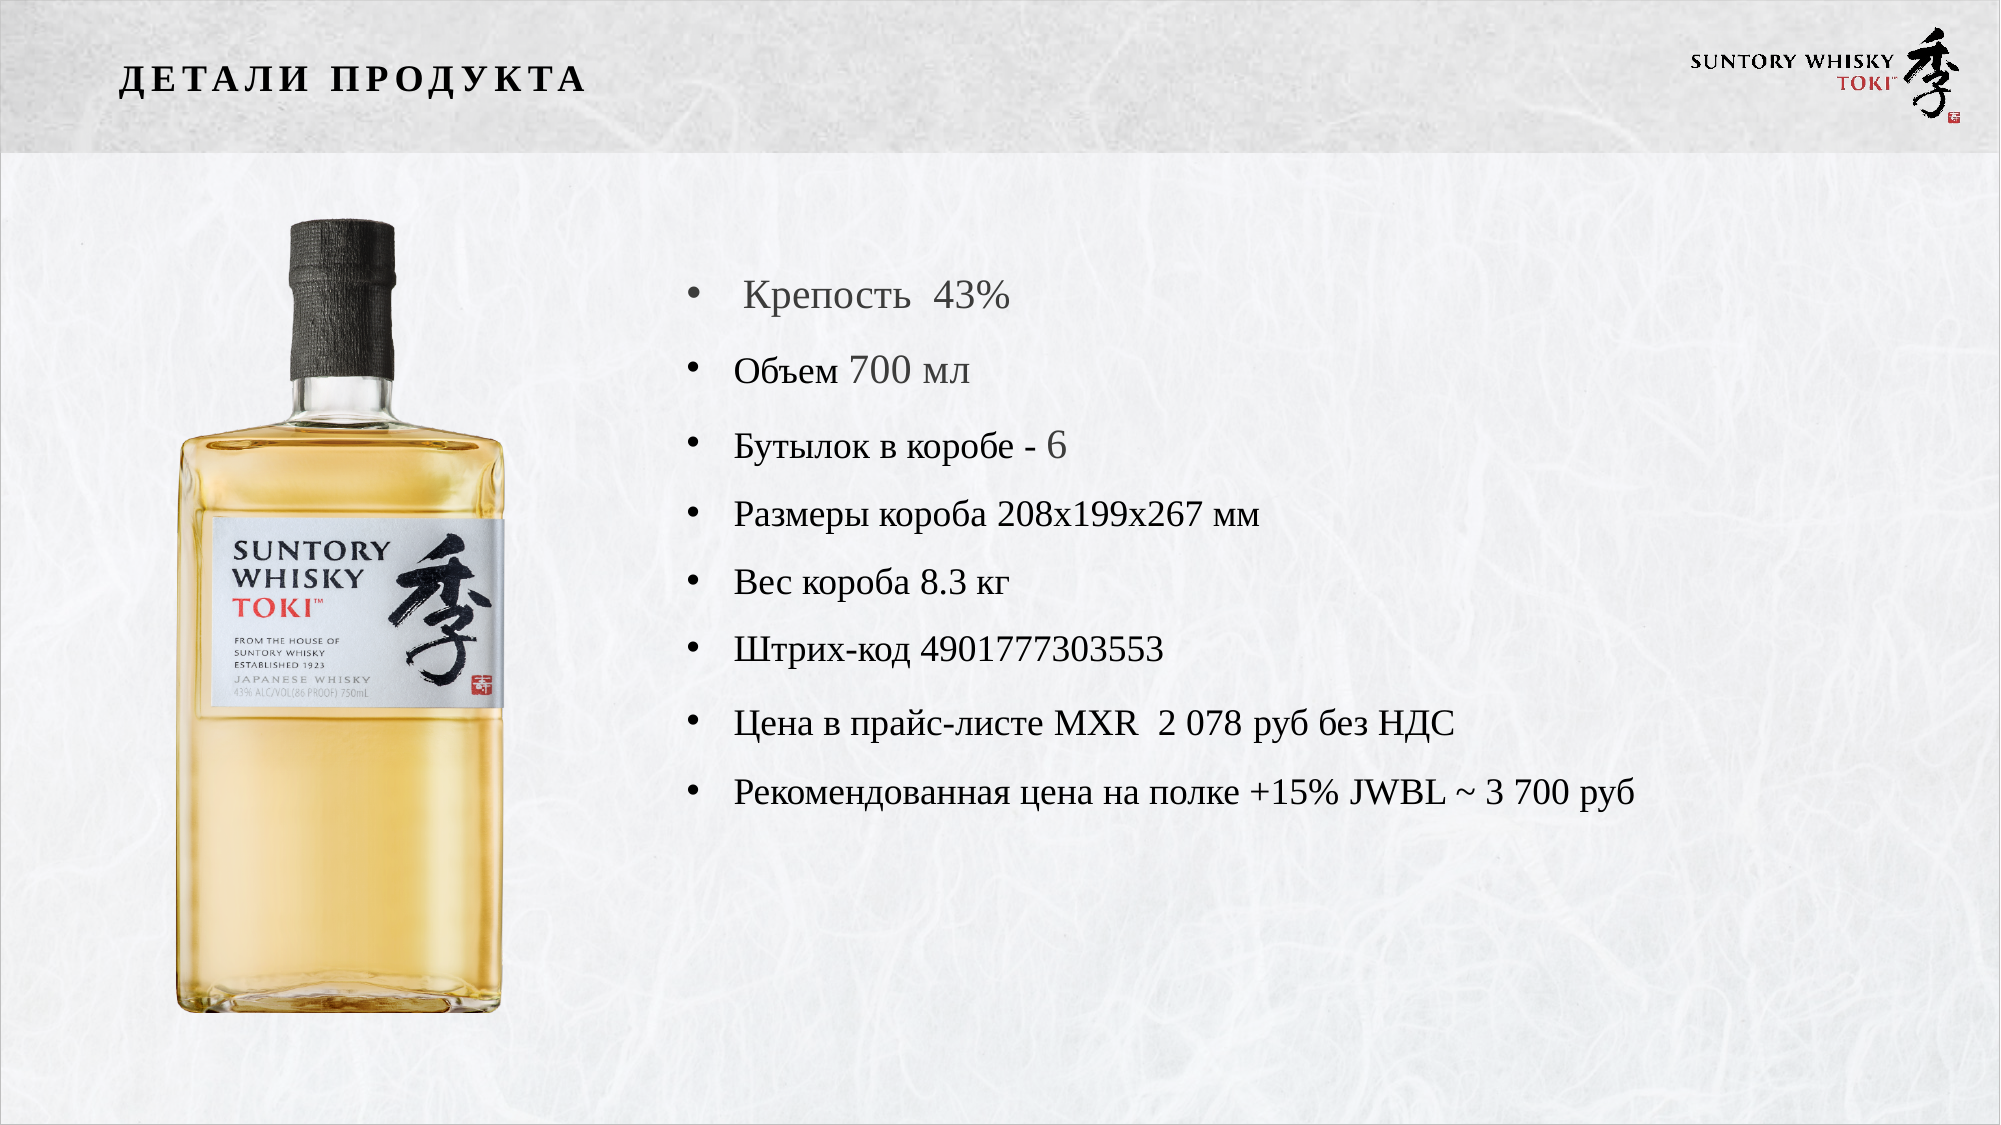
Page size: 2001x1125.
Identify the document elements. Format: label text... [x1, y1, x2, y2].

picture [1684, 17, 1969, 141]
picture [165, 187, 513, 1013]
text_box ДЕТАЛИ ПРОДУКТА [104, 46, 1296, 107]
text_box Крепость 43% Объем 700 мл Бутылок в коробе - 6 Размеры короба 208x199x267 мм Вес короба 8.3 кг Штрих-код 4901777303553 Цена в прайс-листе MXR 2 078 руб без НДС Рекомендованная цена на полке +15% JWBL ~ 3 700 руб [671, 234, 1891, 1000]
